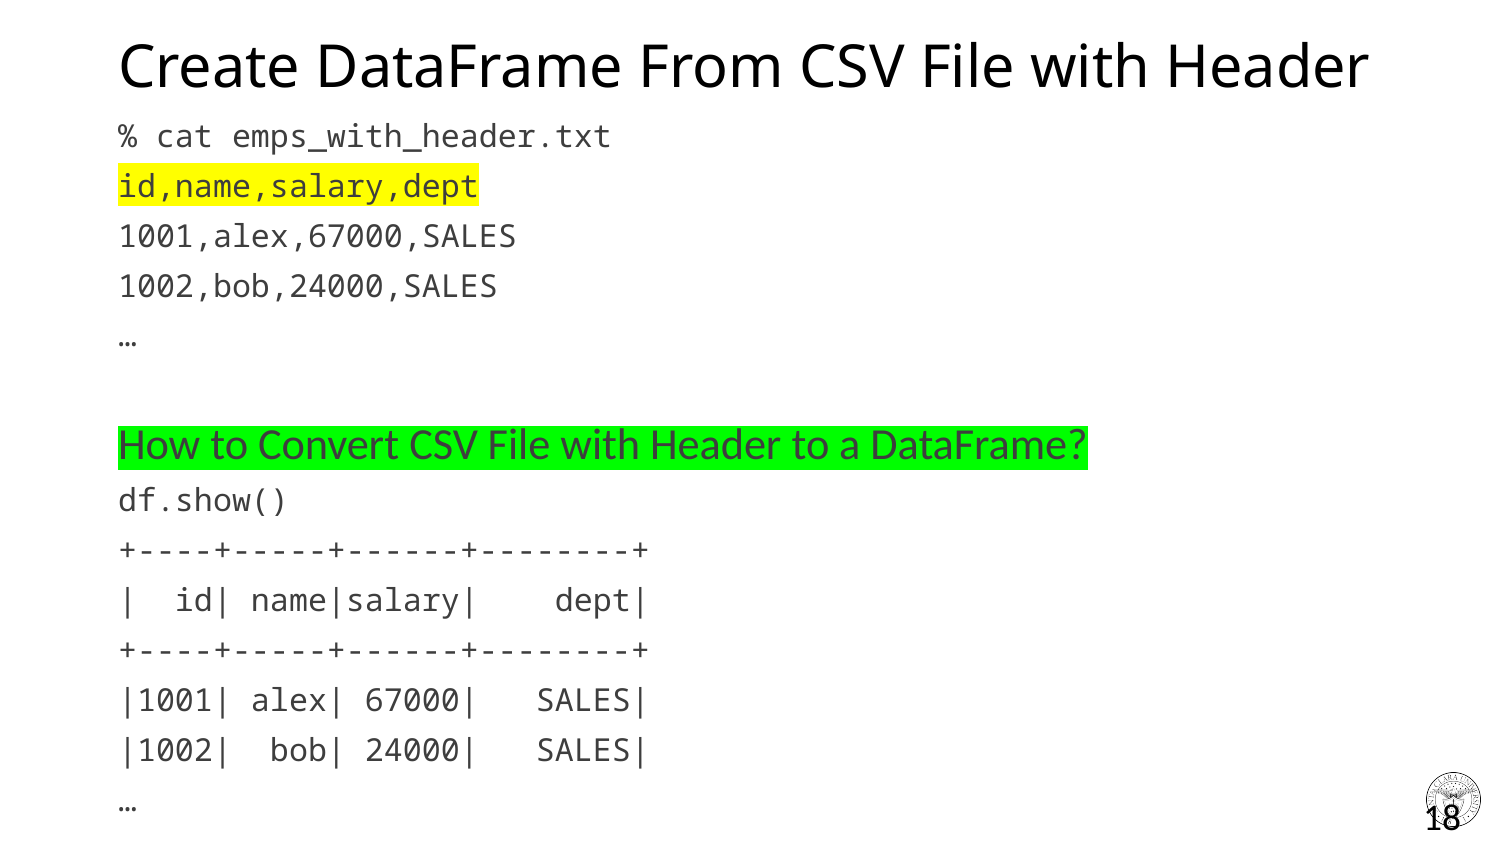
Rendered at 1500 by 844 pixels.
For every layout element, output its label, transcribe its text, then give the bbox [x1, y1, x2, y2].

slide_number 18 [1408, 785, 1500, 830]
title Create DataFrame From CSV File with Header [103, 27, 1397, 108]
list % cat emps_with_header.txt id,name,salary,dept 1001,alex,67000,SALES 1002,bob,24000,SALES … How to Convert CSV File with Header to a DataFrame? df.show() +----+-----+------+--------+ | id| name|salary| dept| +----+-----+------+--------+ |1001| alex| 67000| SALES| |1002| bob| 24000| SALES| … [103, 108, 1409, 830]
picture [1426, 772, 1481, 785]
